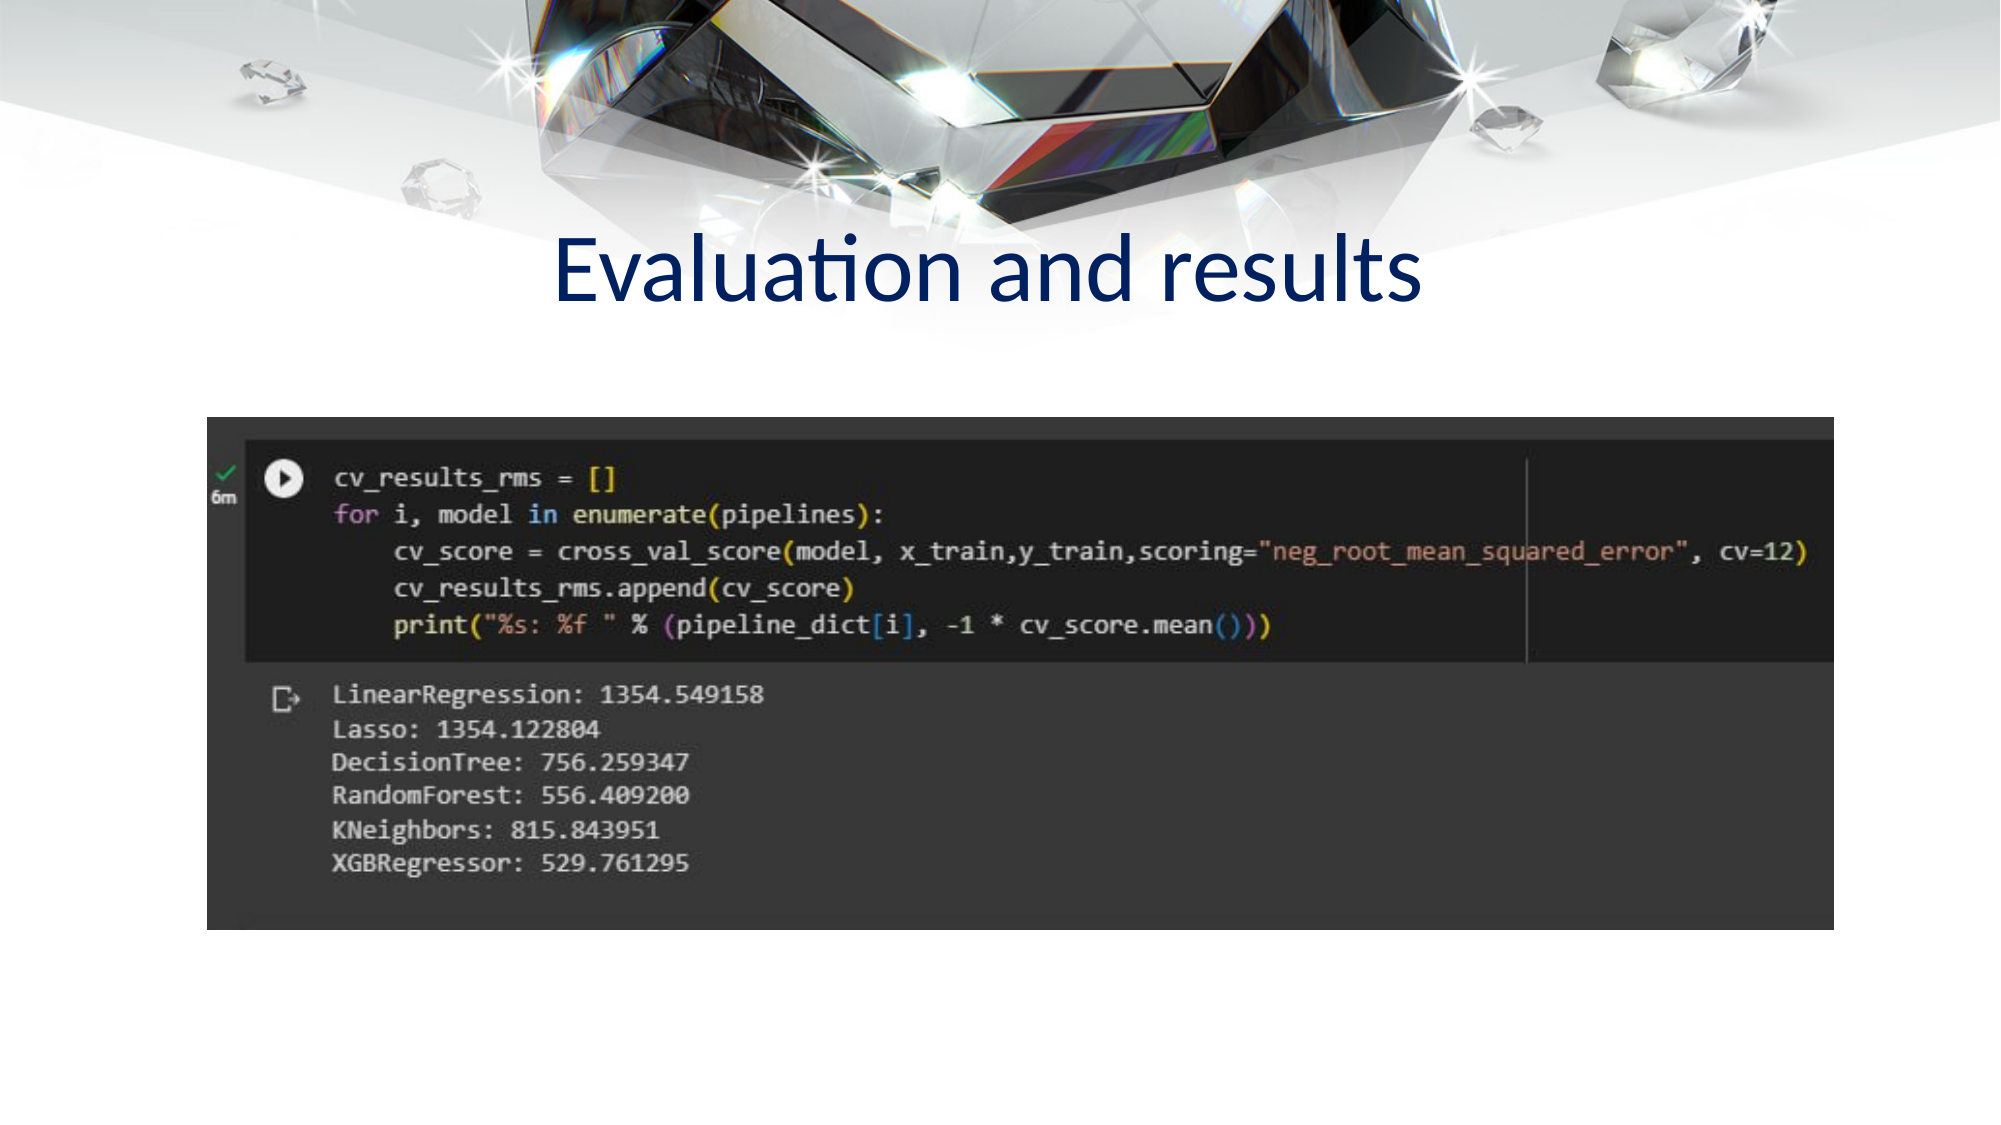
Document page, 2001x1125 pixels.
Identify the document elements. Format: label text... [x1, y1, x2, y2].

title Evaluation and results [98, 195, 1902, 329]
picture [0, 0, 2001, 1125]
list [207, 417, 1834, 931]
